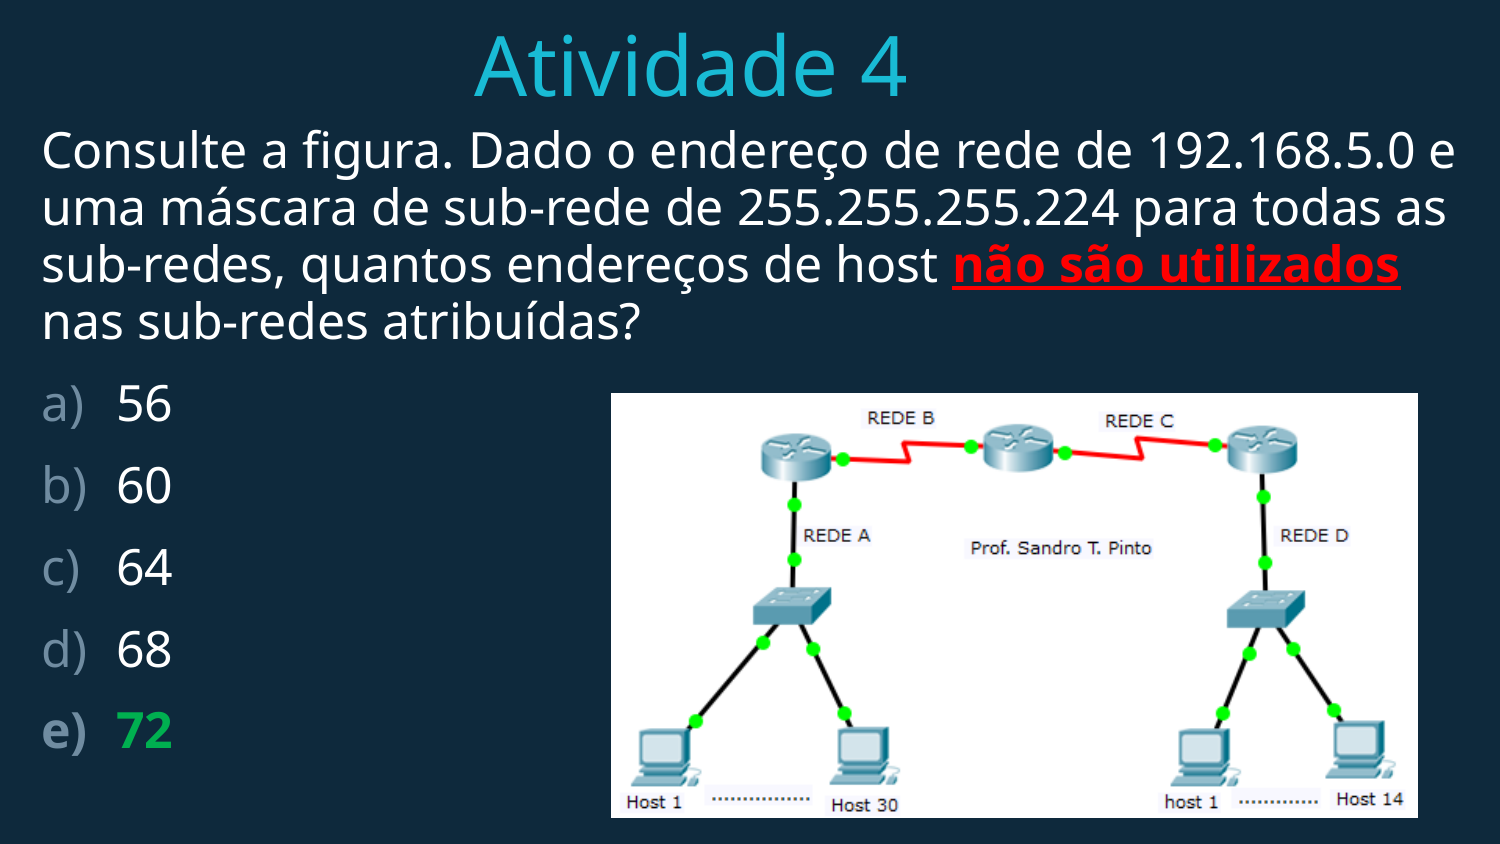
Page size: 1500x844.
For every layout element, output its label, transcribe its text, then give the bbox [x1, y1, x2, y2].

picture [611, 393, 1418, 818]
title Atividade 4 [285, 22, 1097, 129]
list Consulte a figura. Dado o endereço de rede de 192.168.5.0 e uma máscara de sub-rede de 255.255.255.224 para todas as sub-redes, quantos endereços de host não são utilizados nas sub-redes atribuídas? 56 60 64 68 72 [26, 107, 1478, 215]
